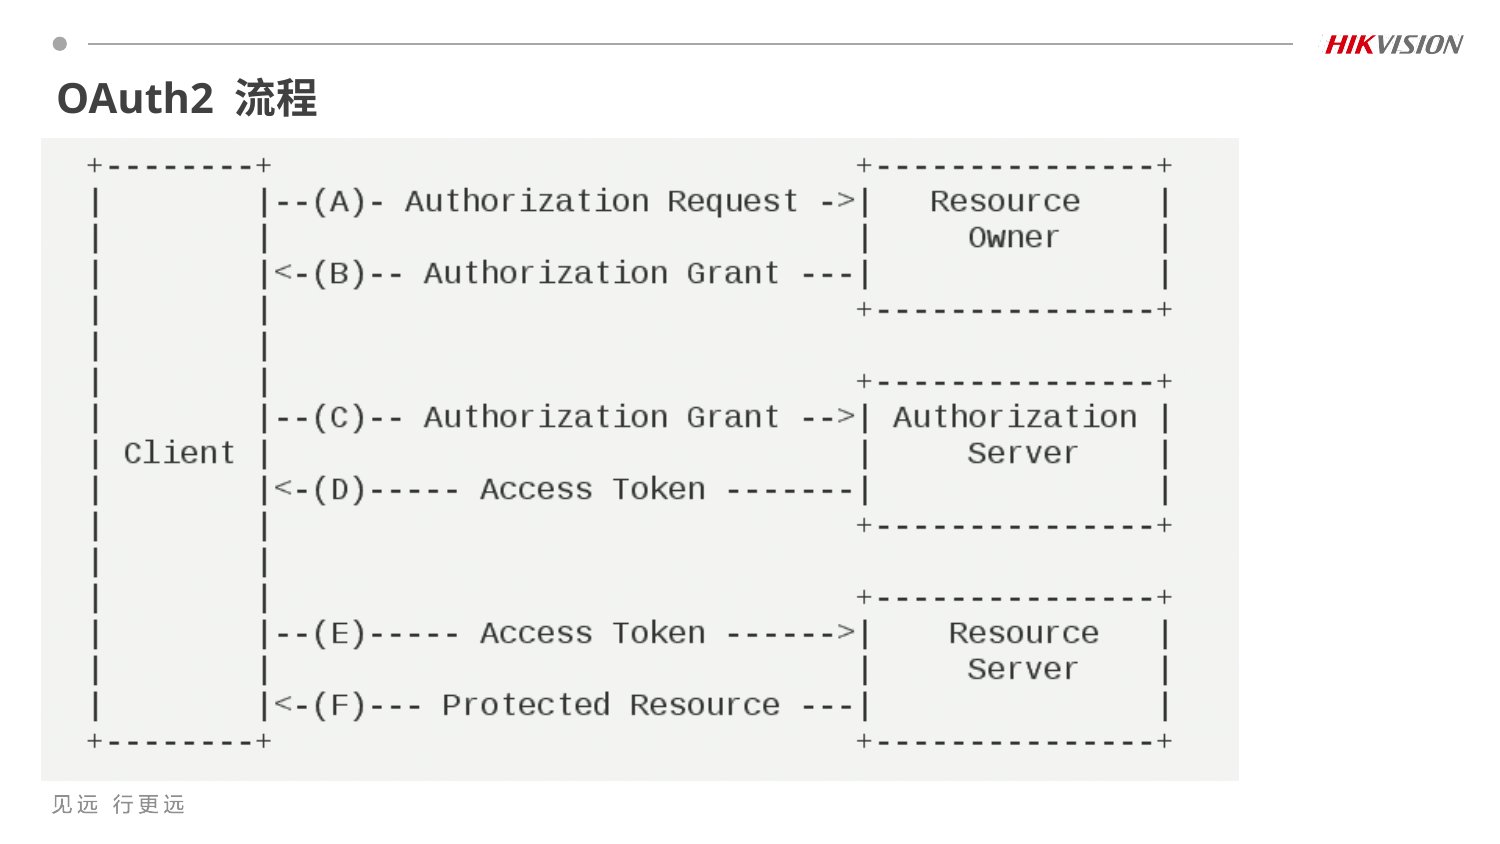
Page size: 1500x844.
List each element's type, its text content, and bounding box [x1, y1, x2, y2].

title OAuth2 流程 [41, 63, 1034, 123]
picture [1316, 34, 1464, 54]
picture [41, 138, 1239, 781]
